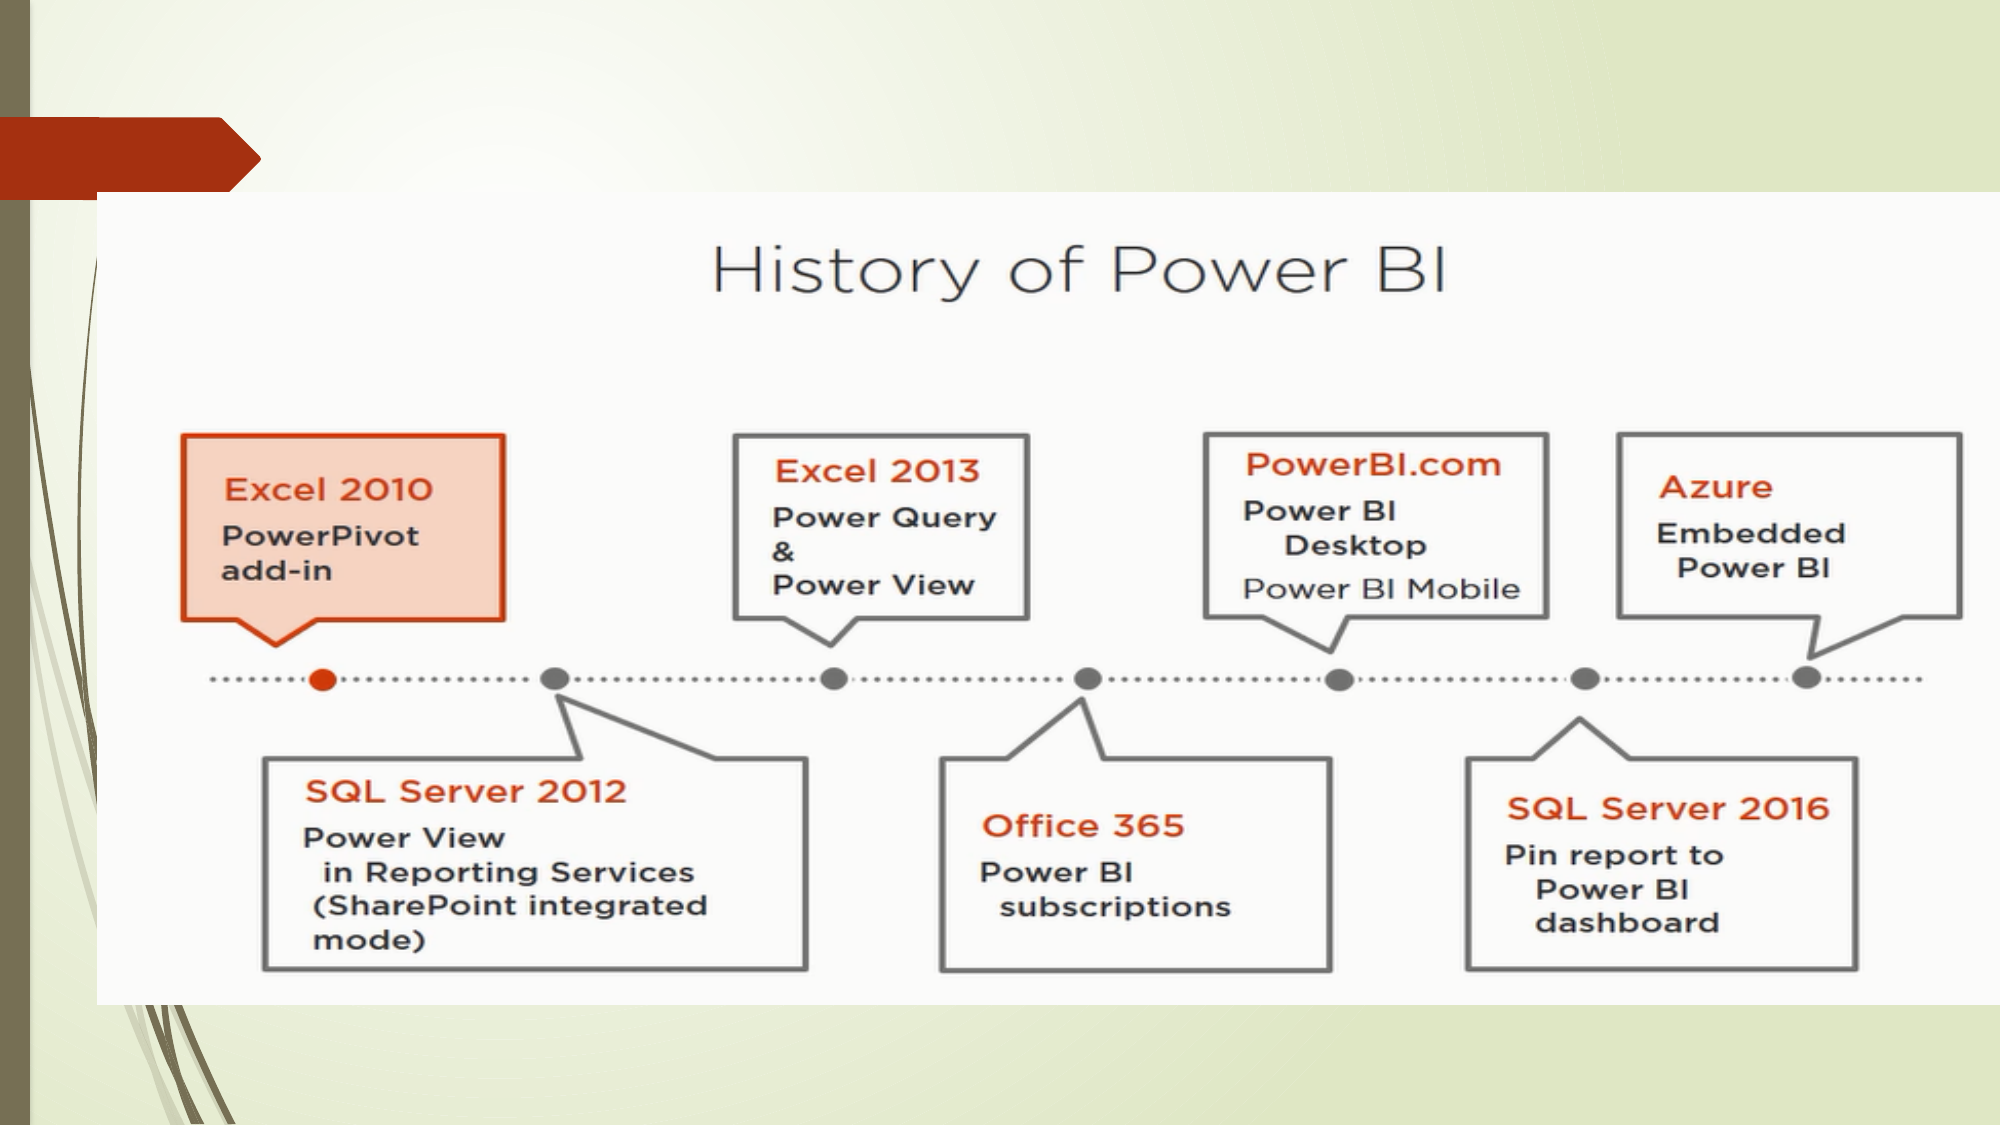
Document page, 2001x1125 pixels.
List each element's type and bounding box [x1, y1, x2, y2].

picture [97, 192, 2000, 1005]
